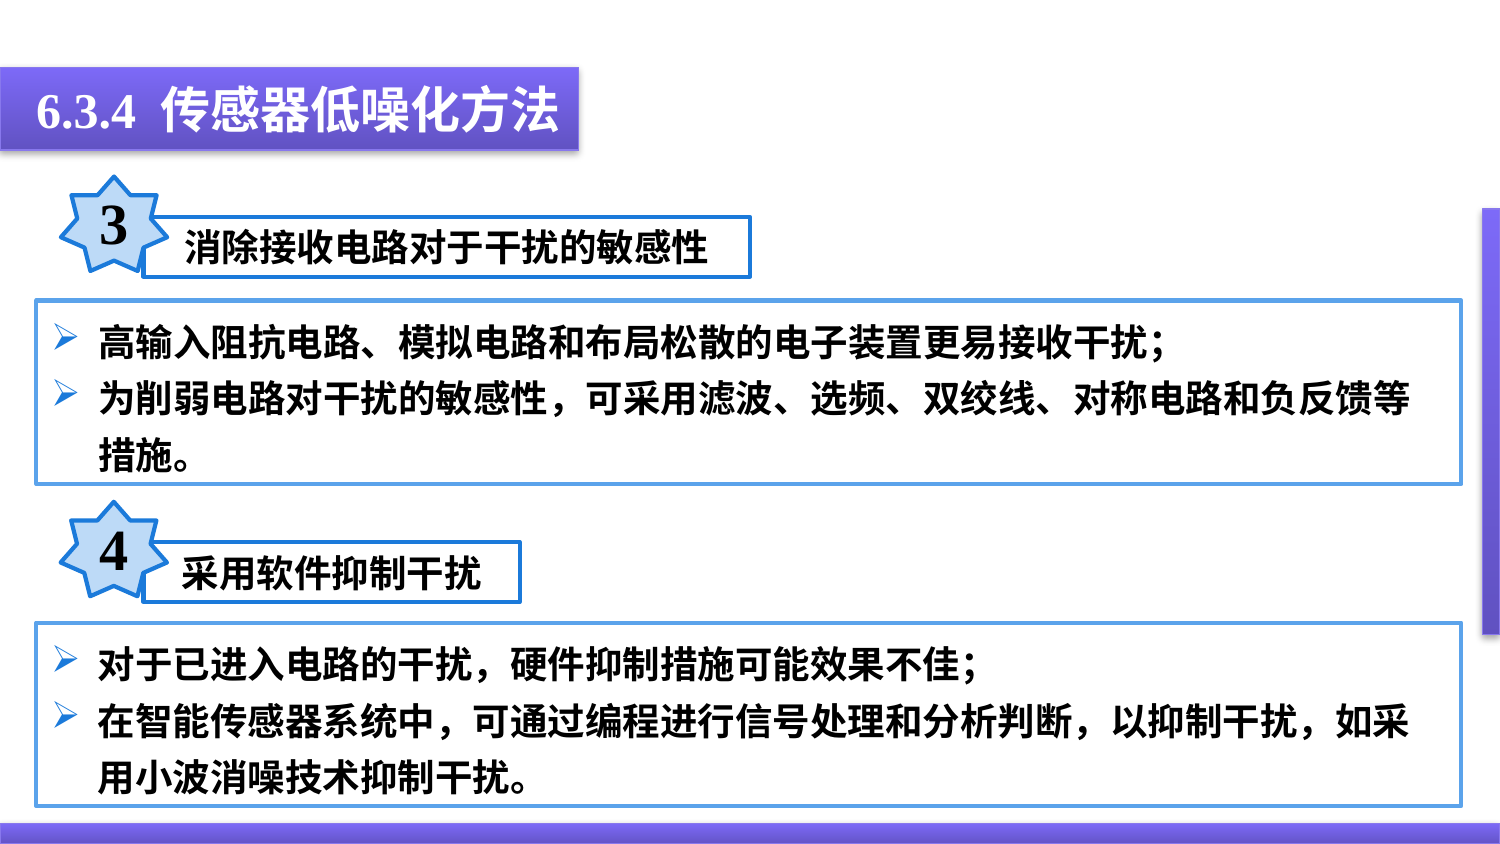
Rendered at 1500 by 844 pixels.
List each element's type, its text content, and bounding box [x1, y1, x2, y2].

text_box 消除接收电路对于干扰的敏感性 [141, 215, 752, 279]
text_box 3 [58, 174, 170, 273]
text_box 4 [58, 499, 169, 599]
text_box [0, 67, 579, 151]
text_box 高输入阻抗电路、模拟电路和布局松散的电子装置更易接收干扰； 为削弱电路对干扰的敏感性，可采用滤波、选频、双绞线、对称电路和负反馈等措施。 [34, 298, 1463, 486]
text_box 6.3.4 传感器低噪化方法 [8, 71, 576, 146]
text_box 采用软件抑制干扰 [141, 540, 522, 604]
text_box 对于已进入电路的干扰，硬件抑制措施可能效果不佳； 在智能传感器系统中，可通过编程进行信号处理和分析判断，以抑制干扰，如采用小波消噪技术抑制干扰。 [34, 621, 1463, 808]
